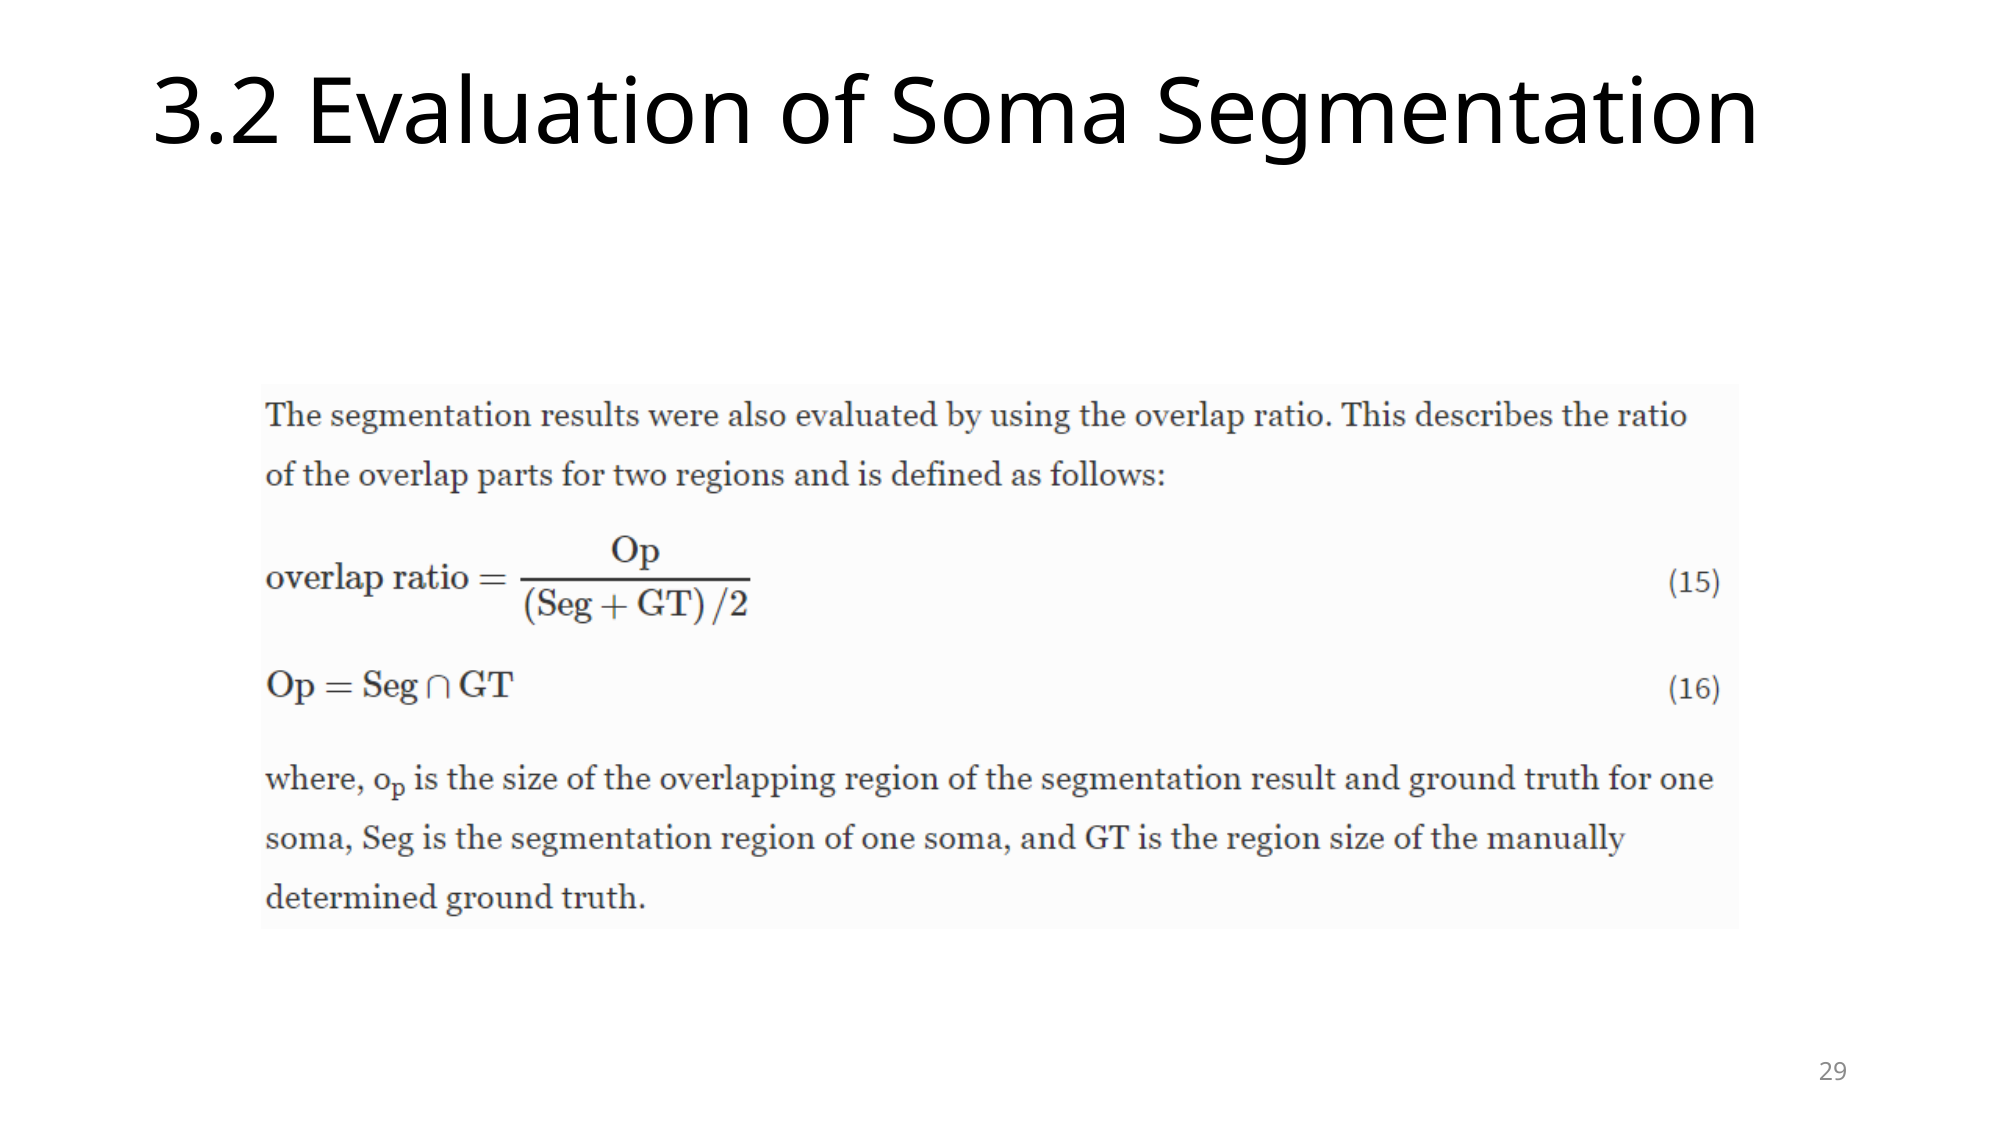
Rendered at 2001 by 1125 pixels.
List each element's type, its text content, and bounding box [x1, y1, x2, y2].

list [261, 384, 1739, 929]
slide_number 29 [1412, 1042, 1863, 1103]
title 3.2 Evaluation of Soma Segmentation [137, 59, 1863, 278]
